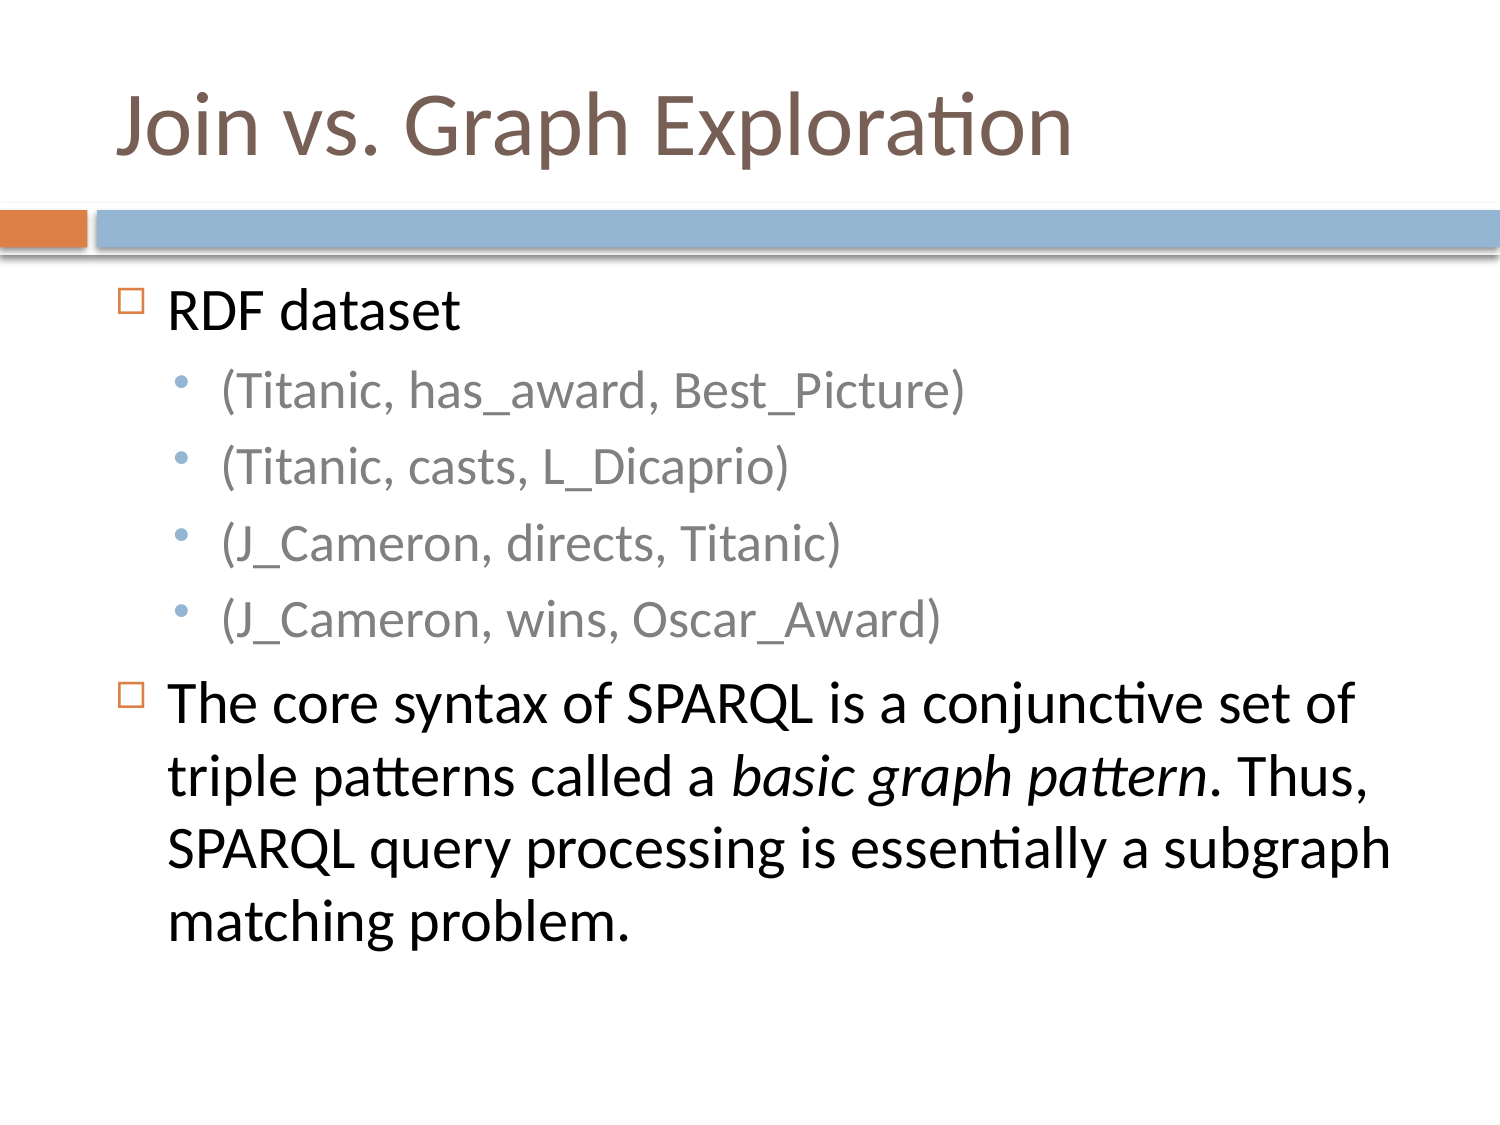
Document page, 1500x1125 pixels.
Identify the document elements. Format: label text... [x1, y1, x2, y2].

list RDF dataset (Titanic, has_award, Best_Picture) (Titanic, casts, L_Dicaprio) (J_Cameron, directs, Titanic) (J_Cameron, wins, Oscar_Award) The core syntax of SPARQL is a conjunctive set of triple patterns called a basic graph pattern. Thus, SPARQL query processing is essentially a subgraph matching problem. [100, 262, 1438, 1000]
title Join vs. Graph Exploration [100, 37, 1438, 200]
